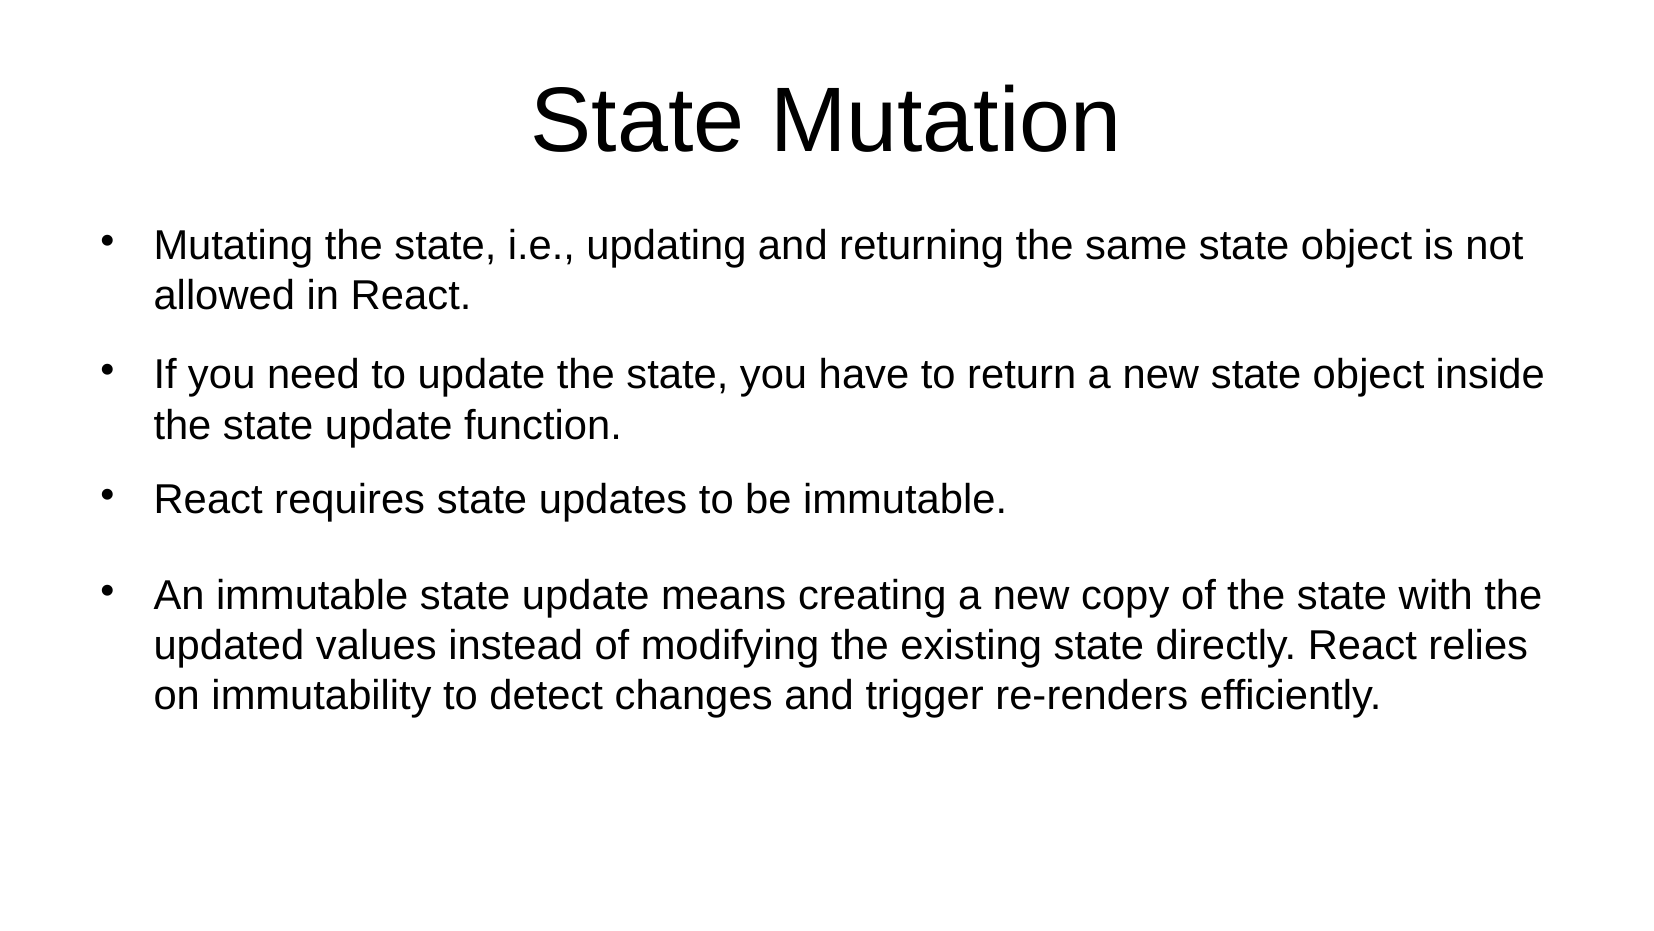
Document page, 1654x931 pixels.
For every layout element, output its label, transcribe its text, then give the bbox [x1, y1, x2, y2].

title State Mutation [82, 37, 1571, 193]
list Mutating the state, i.e., updating and returning the same state object is not allowed in React. If you need to update the state, you have to return a new state object inside the state update function. React requires state updates to be immutable. An immutable state update means creating a new copy of the state with the updated values instead of modifying the existing state directly. React relies on immutability to detect changes and trigger re-renders efficiently. [82, 217, 1571, 757]
